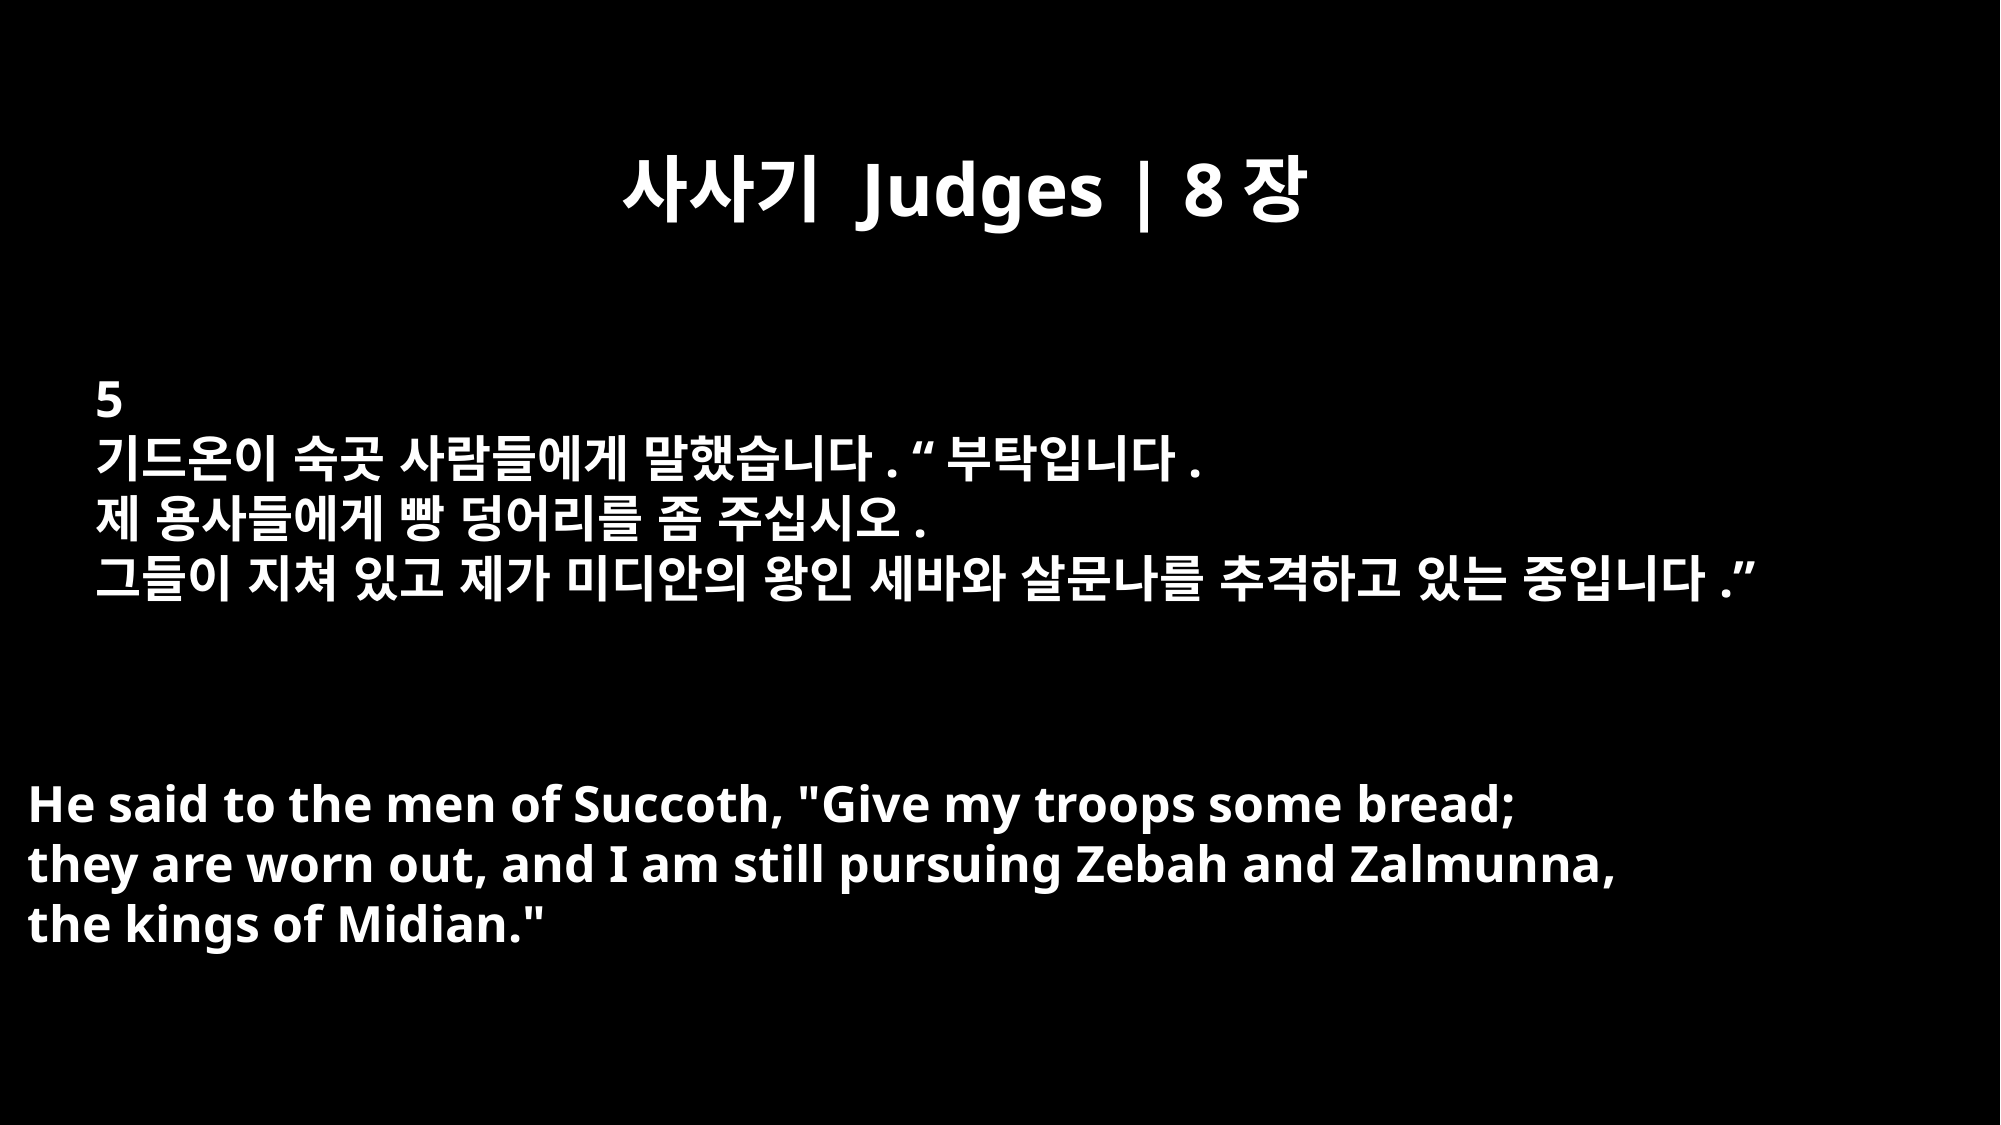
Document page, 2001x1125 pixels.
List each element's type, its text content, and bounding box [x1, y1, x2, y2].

text_box 5 기드온이 숙곳 사람들에게 말했습니다. “부탁입니다. 제 용사들에게 빵 덩어리를 좀 주십시오. 그들이 지쳐 있고 제가 미디안의 왕인 세바와 살문나를 추격하고 있는 중입니다.” [80, 359, 1771, 615]
text_box He said to the men of Succoth, "Give my troops some bread; they are worn out, and I am still pursuing Zebah and Zalmunna, the kings of Midian." [12, 764, 1632, 960]
text_box 사사기 Judges | 8장 [606, 136, 1326, 239]
